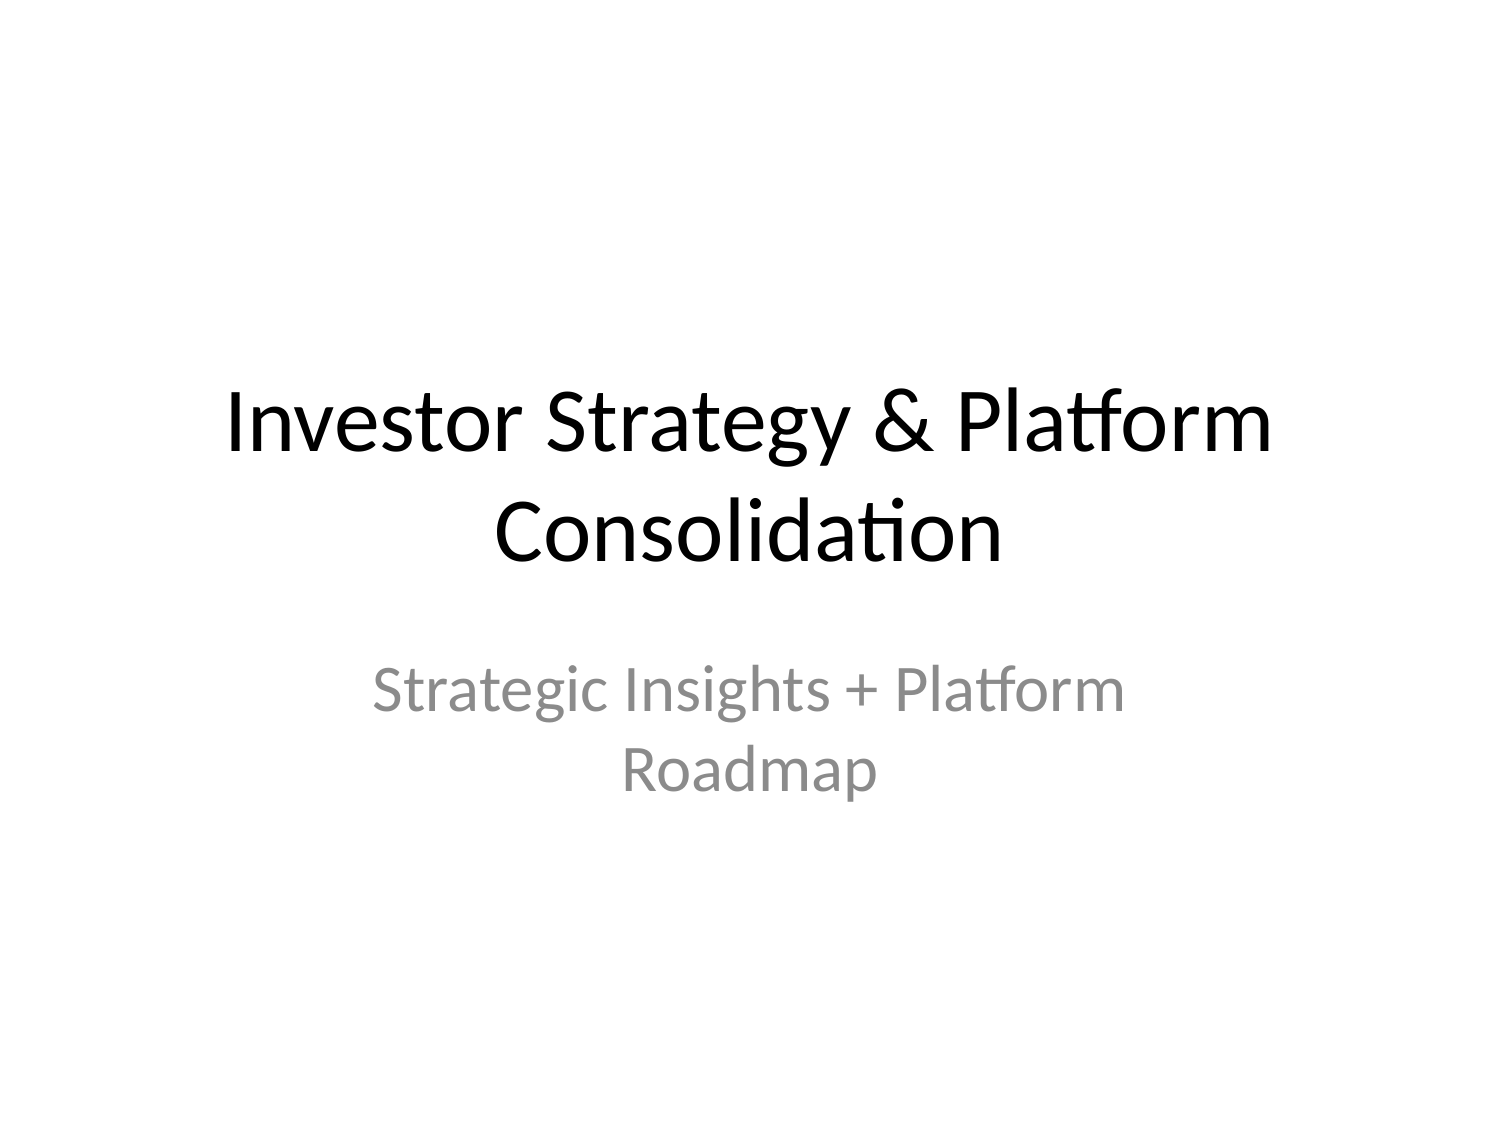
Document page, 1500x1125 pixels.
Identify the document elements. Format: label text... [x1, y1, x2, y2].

subtitle Strategic Insights + Platform Roadmap [225, 637, 1275, 925]
title Investor Strategy & Platform Consolidation [112, 349, 1388, 591]
